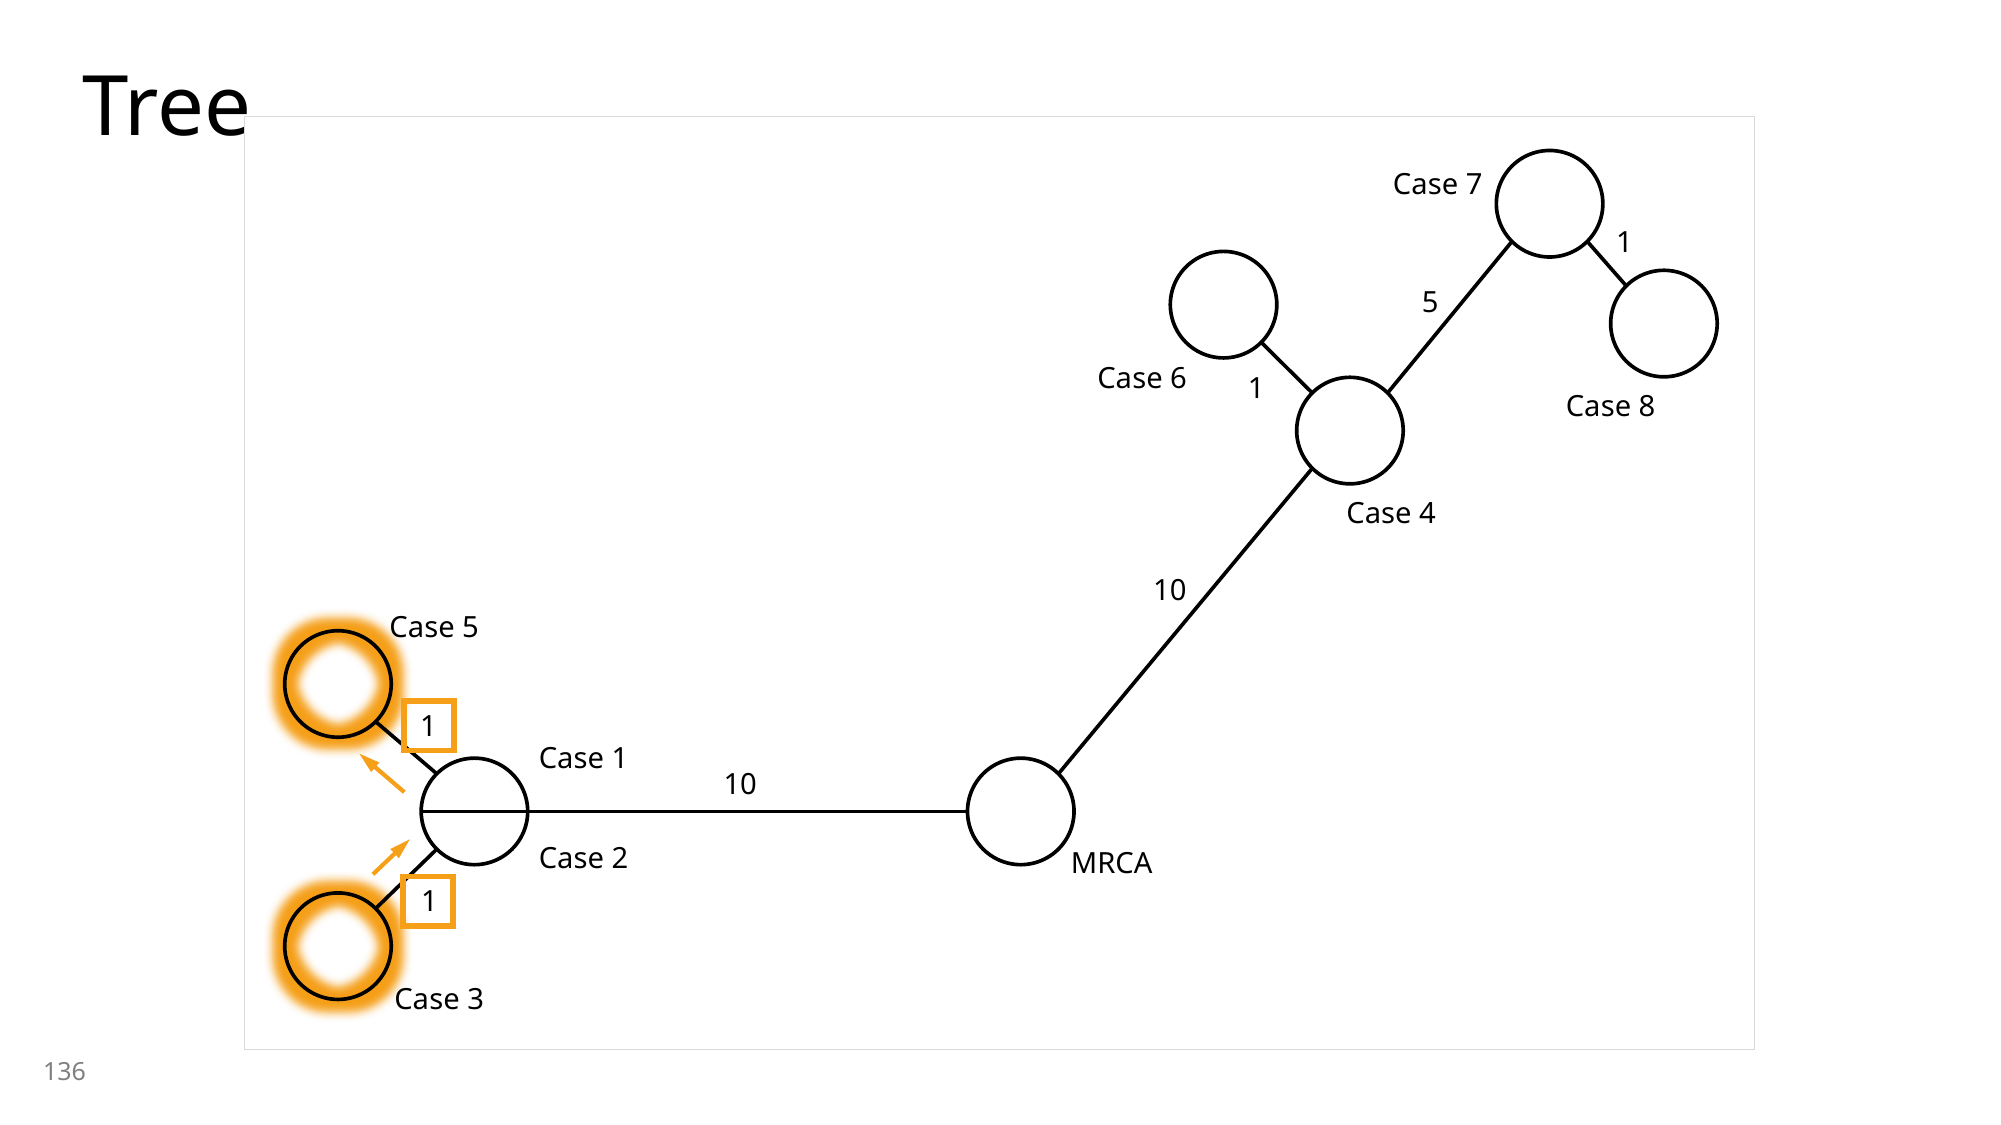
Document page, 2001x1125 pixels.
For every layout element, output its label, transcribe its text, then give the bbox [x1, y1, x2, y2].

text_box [244, 116, 1755, 1050]
title Tree [67, 0, 1793, 218]
slide_number 136 [28, 1042, 479, 1103]
